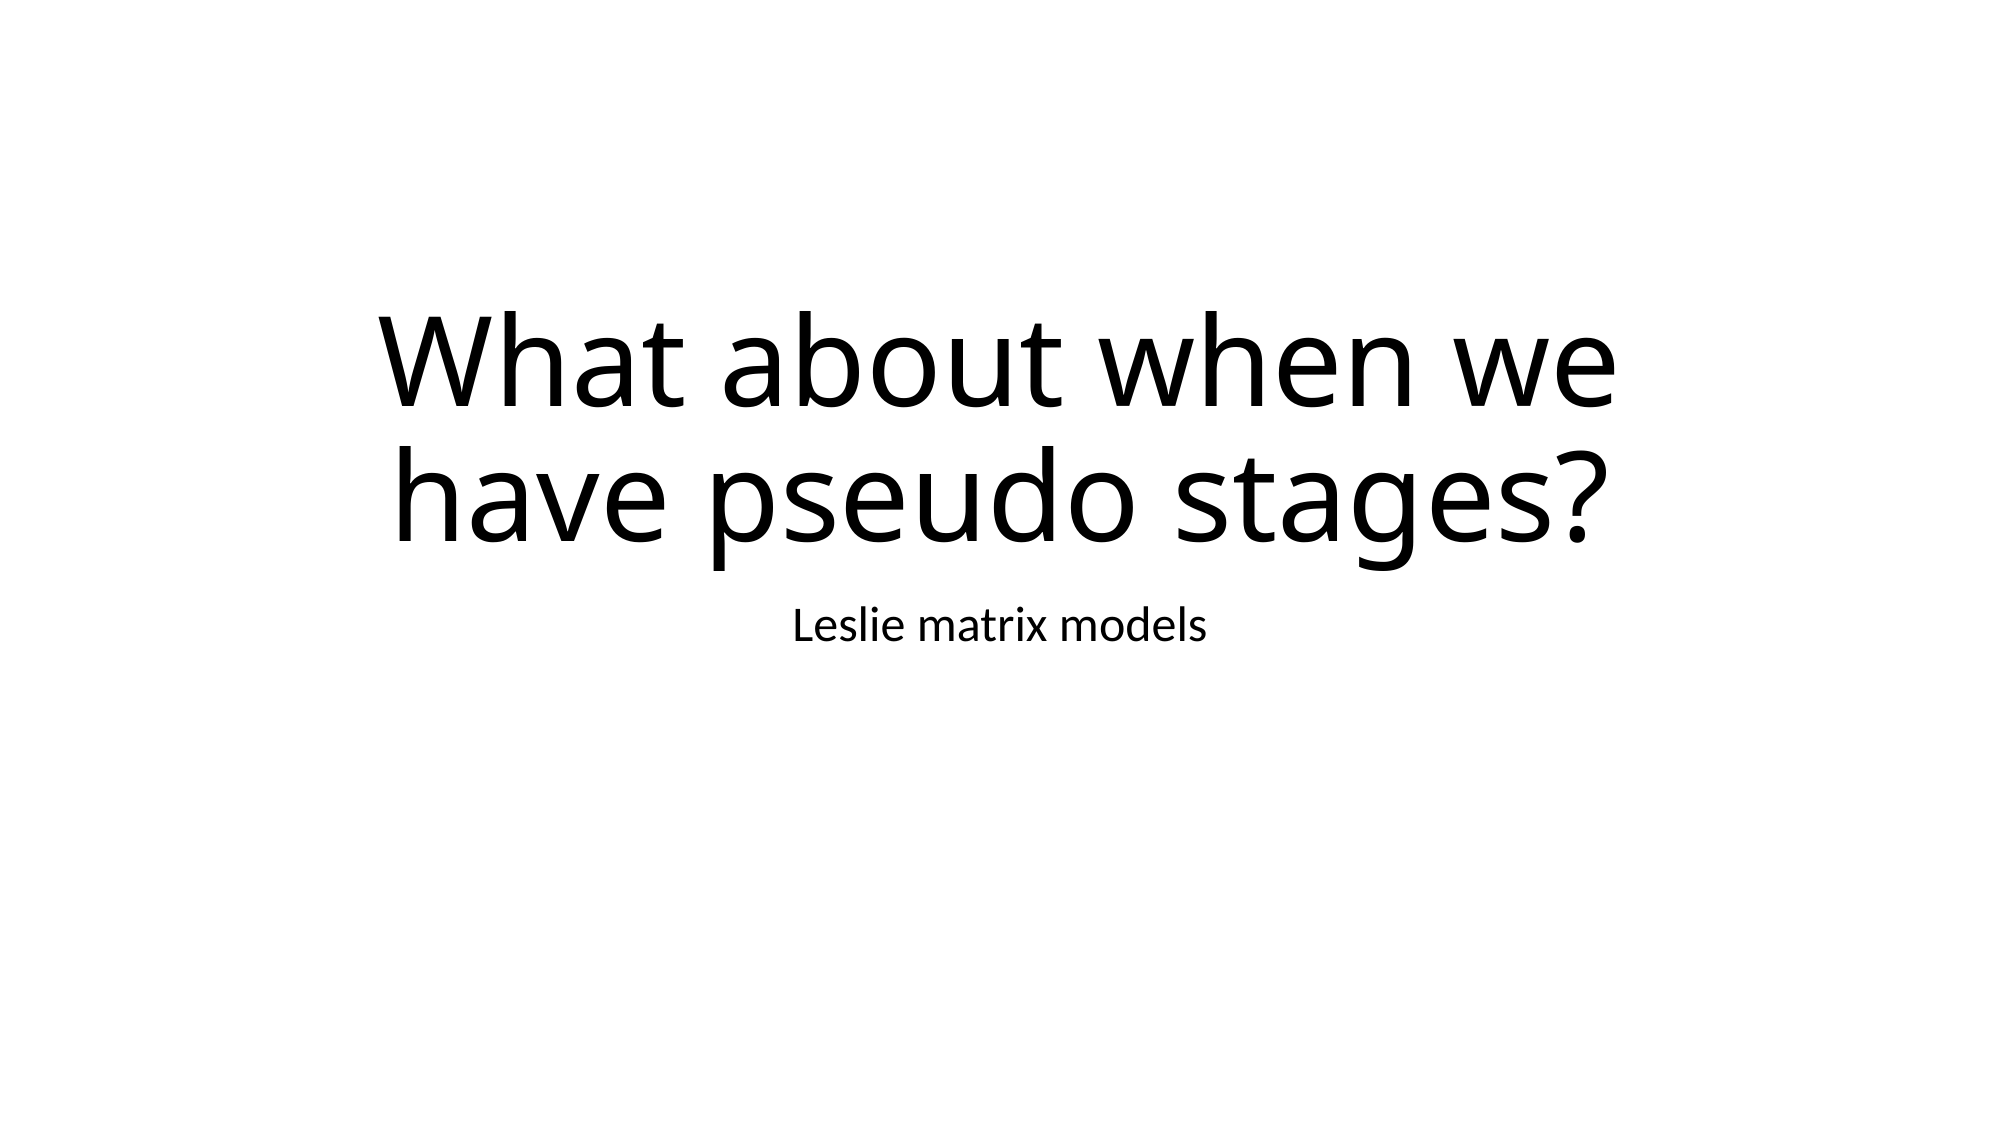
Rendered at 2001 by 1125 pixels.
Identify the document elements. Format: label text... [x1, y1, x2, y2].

subtitle Leslie matrix models [249, 590, 1750, 863]
title What about when we have pseudo stages? [249, 184, 1750, 576]
